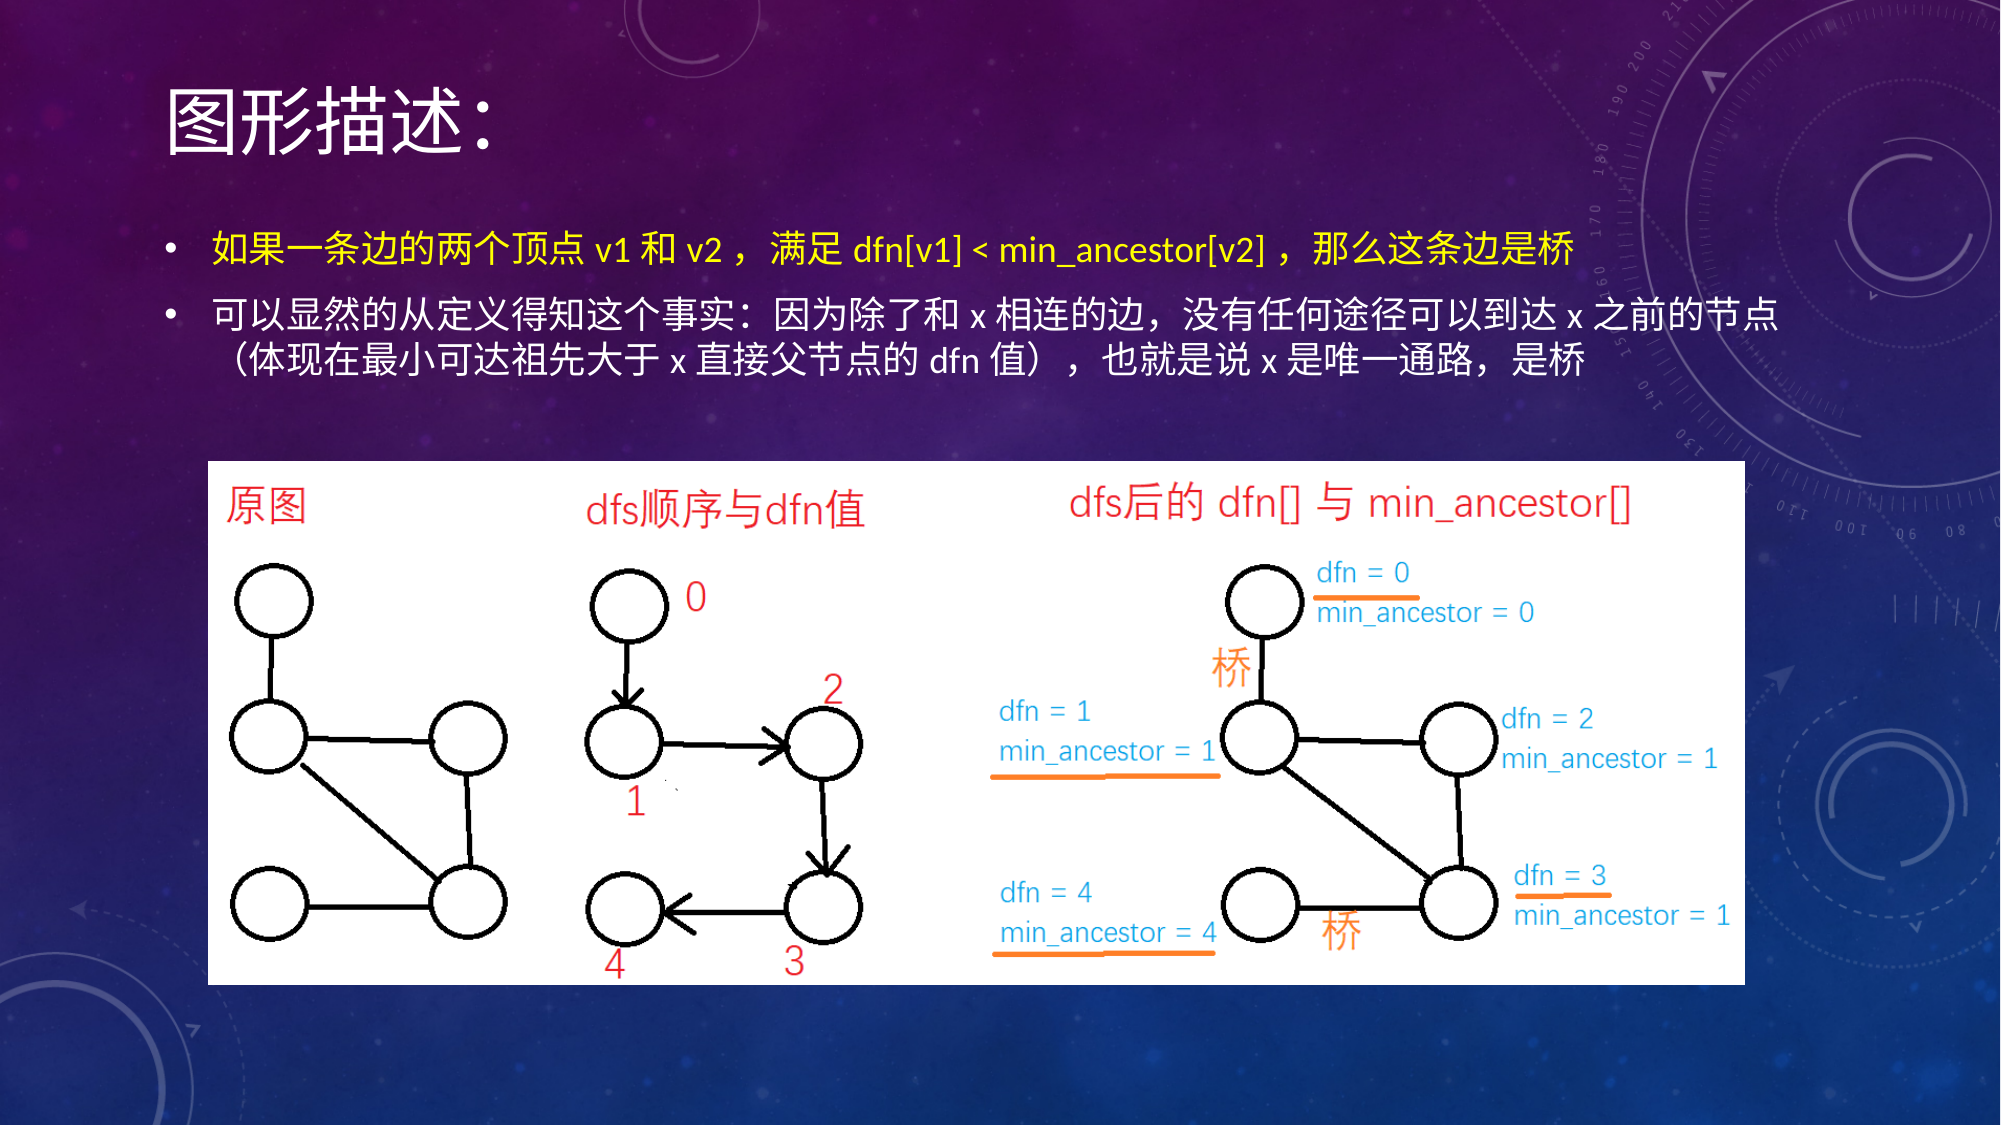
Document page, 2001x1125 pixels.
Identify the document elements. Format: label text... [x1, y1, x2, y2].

title 图形描述： [149, 0, 1812, 189]
list 如果一条边的两个顶点v1和v2，满足dfn[v1] < min_ancestor[v2]，那么这条边是桥 可以显然的从定义得知这个事实：因为除了和x相连的边，没有任何途径可以到达x之前的节点（体现在最小可达祖先大于x直接父节点的dfn值），也就是说x是唯一通路，是桥 [149, 189, 1812, 482]
picture [0, 0, 2001, 1125]
